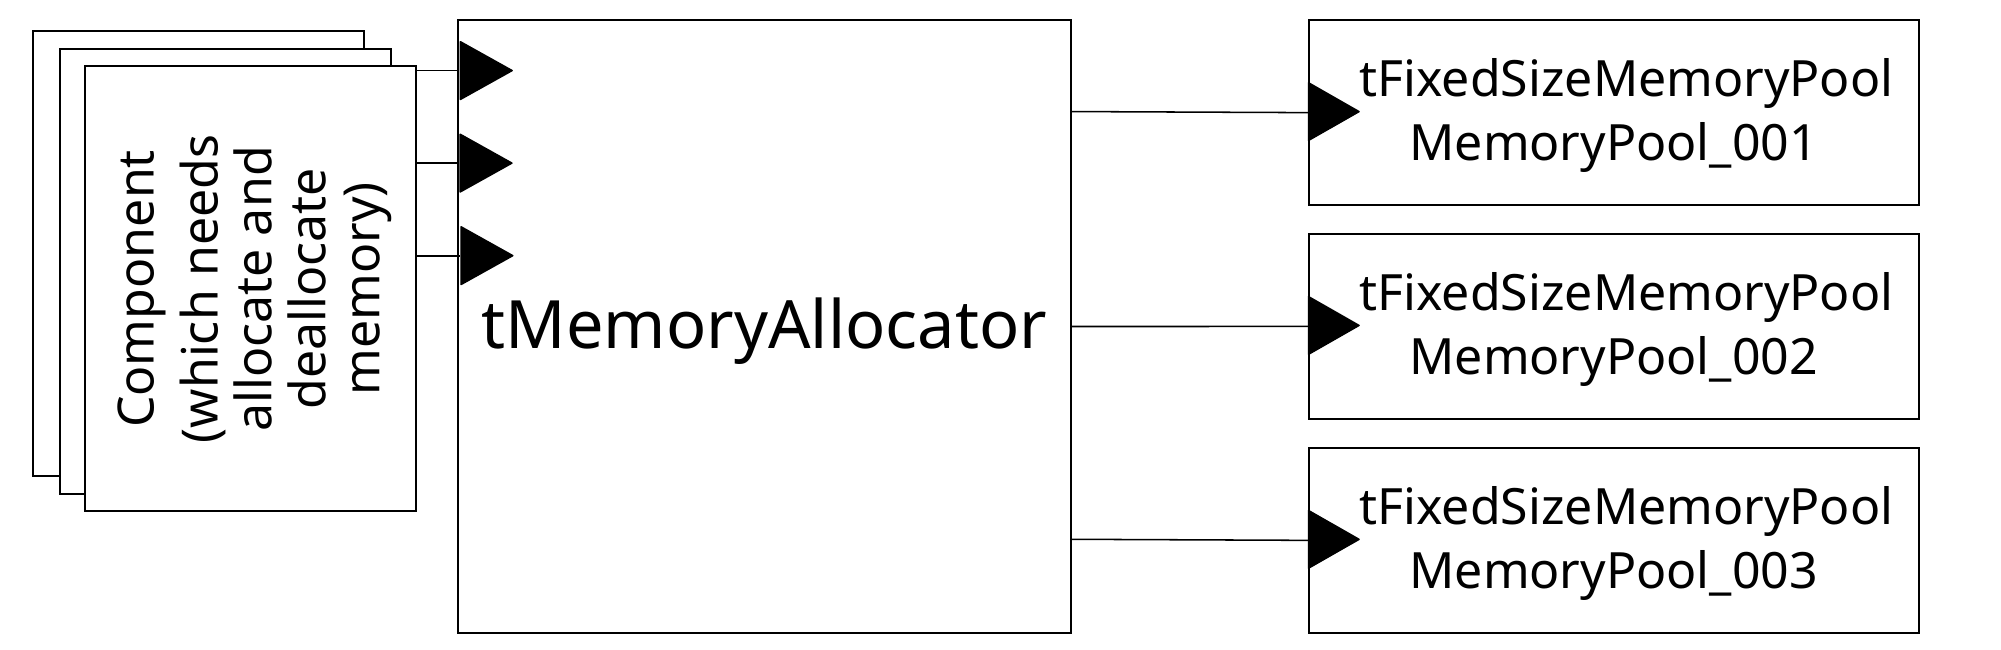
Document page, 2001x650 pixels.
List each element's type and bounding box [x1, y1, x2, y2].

text_box [33, 20, 1919, 633]
